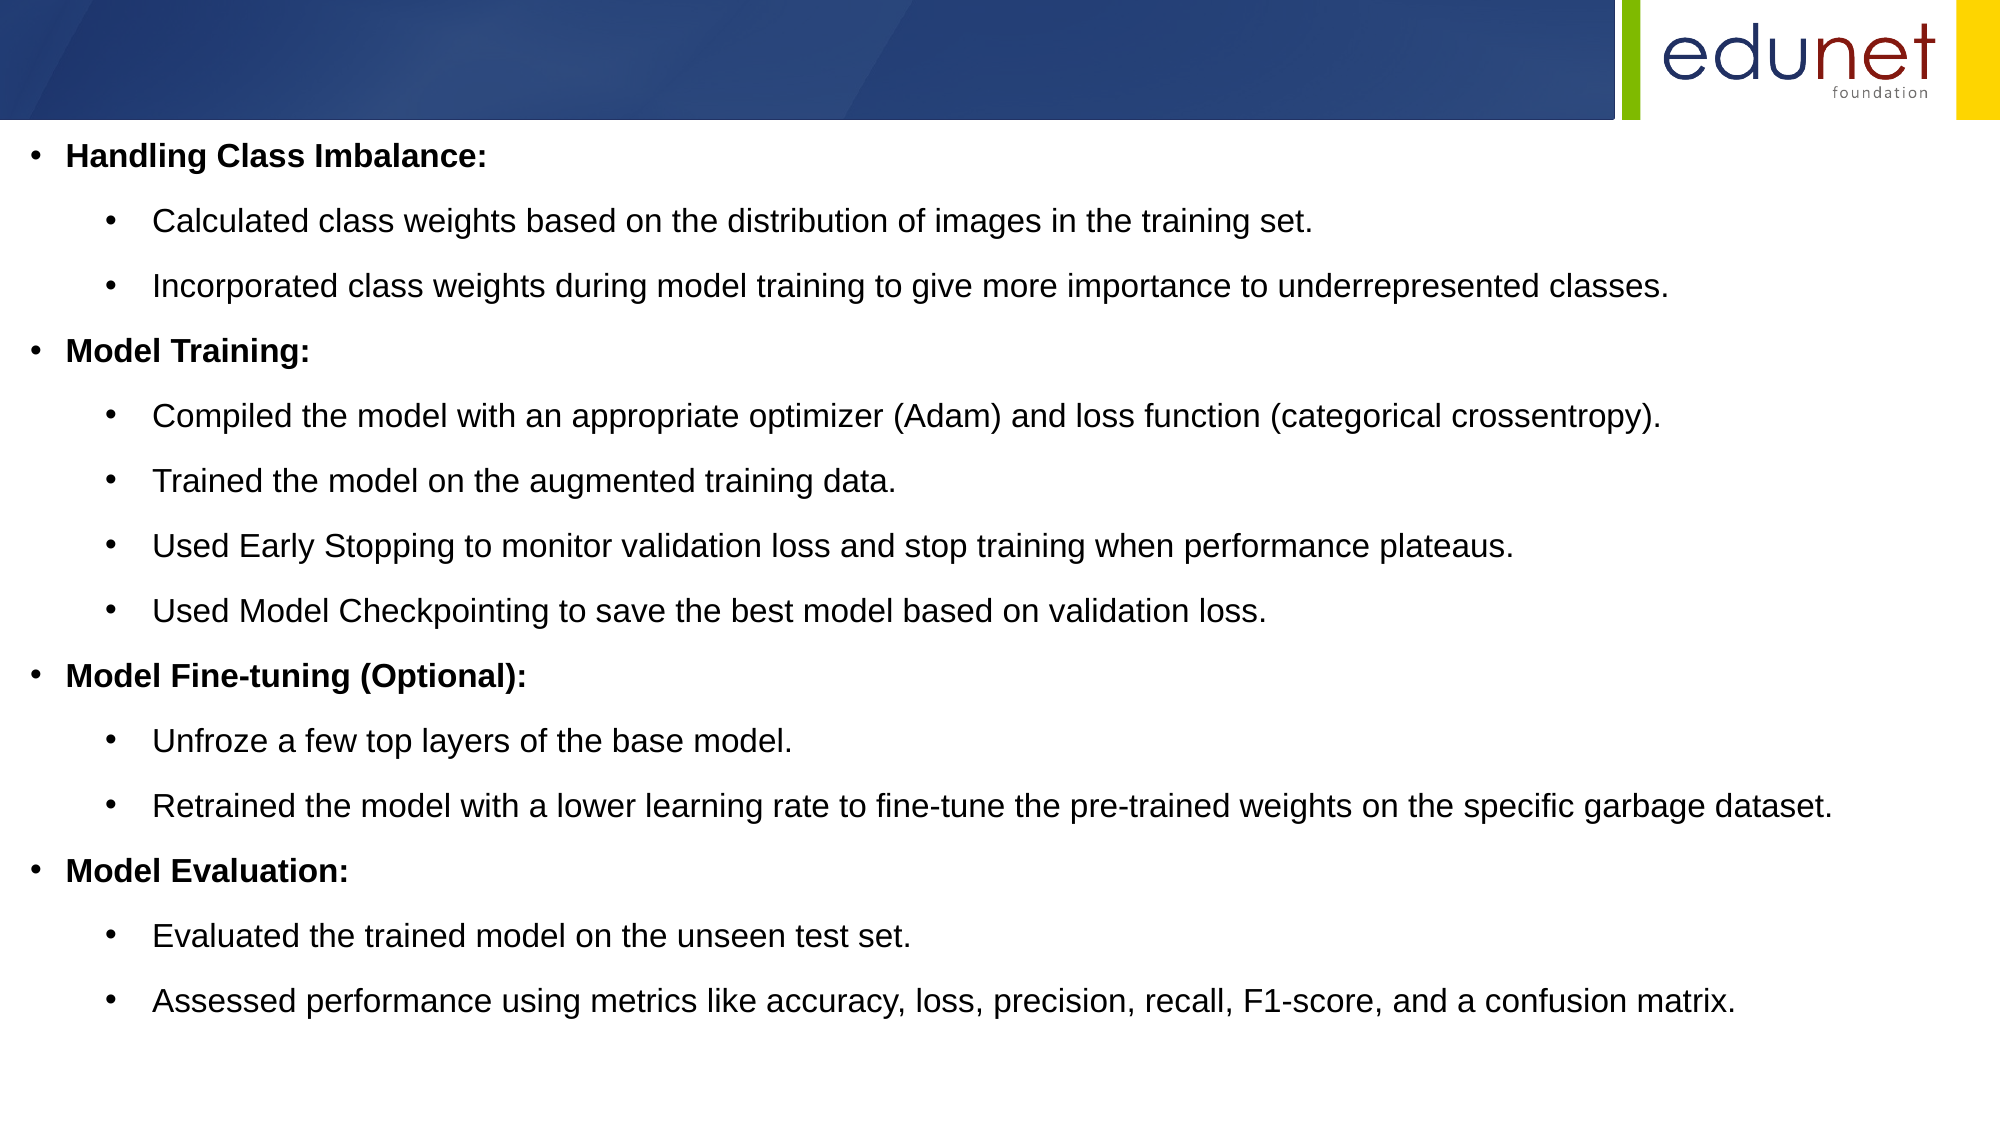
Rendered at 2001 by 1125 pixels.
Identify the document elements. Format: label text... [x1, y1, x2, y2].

text_box Handling Class Imbalance: Calculated class weights based on the distribution of images in the training set. Incorporated class weights during model training to give more importance to underrepresented classes. Model Training: Compiled the model with an appropriate optimizer (Adam) and loss function (categorical crossentropy). Trained the model on the augmented training data. Used Early Stopping to monitor validation loss and stop training when performance plateaus. Used Model Checkpointing to save the best model based on validation loss. Model Fine-tuning (Optional): Unfroze a few top layers of the base model. Retrained the model with a lower learning rate to fine-tune the pre-trained weights on the specific garbage dataset. Model Evaluation: Evaluated the trained model on the unseen test set. Assessed performance using metrics like accuracy, loss, precision, recall, F1-score, and a confusion matrix. [15, 127, 1969, 1084]
picture [1652, 12, 1948, 108]
